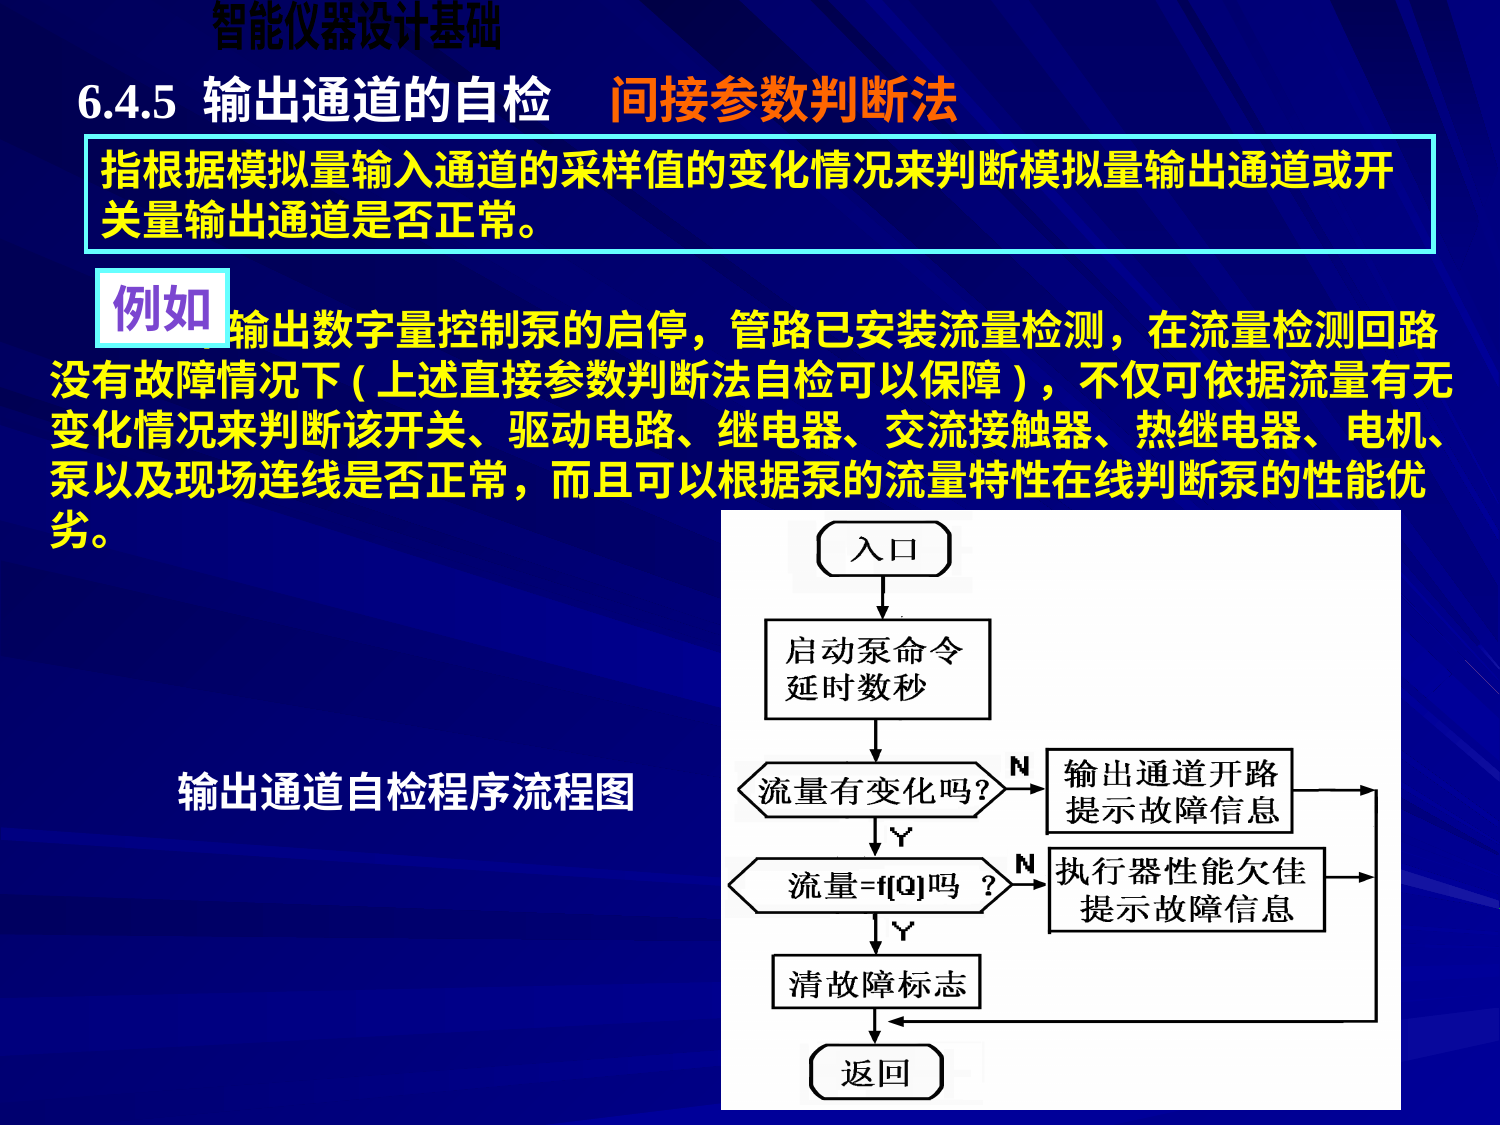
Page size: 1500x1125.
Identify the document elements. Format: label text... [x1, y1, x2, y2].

text_box 指根据模拟量输入通道的采样值的变化情况来判断模拟量输出通道或开关量输出通道是否正常。 [86, 136, 1434, 252]
picture [721, 510, 1401, 1110]
text_box 一个输出数字量控制泵的启停，管路已安装流量检测，在流量检测回路没有故障情况下(上述直接参数判断法自检可以保障)，不仅可依据流量有无变化情况来判断该开关、驱动电路、继电器、交流接触器、热继电器、电机、泵以及现场连线是否正常，而且可以根据泵的流量特性在线判断泵的性能优劣。 [34, 296, 1482, 561]
text_box 例如 [97, 270, 228, 346]
text_box 输出通道自检程序流程图 [162, 758, 667, 824]
text_box 6.4.5 输出通道的自检 [62, 61, 975, 136]
